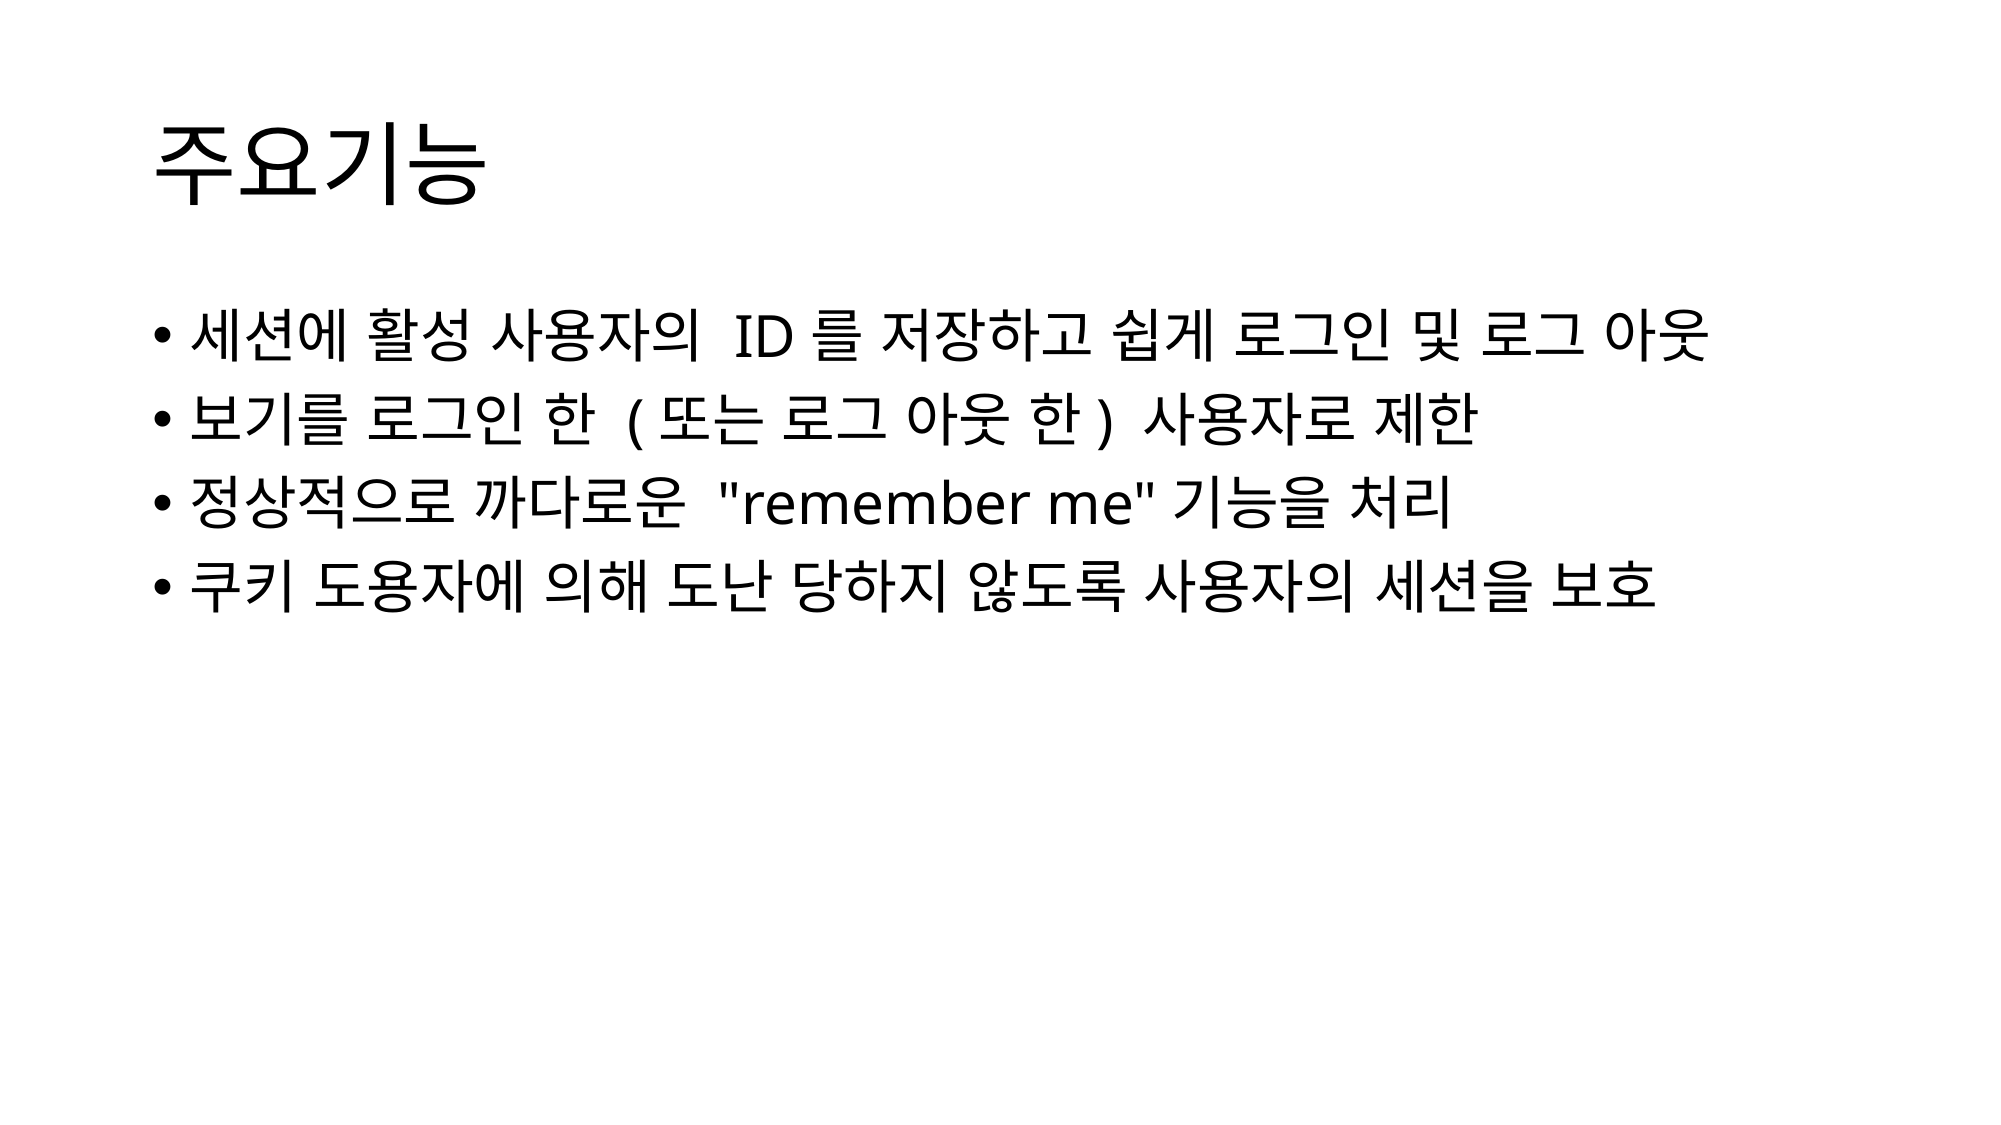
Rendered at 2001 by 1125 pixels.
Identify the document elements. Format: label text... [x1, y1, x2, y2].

list 세션에 활성 사용자의 ID를 저장하고 쉽게 로그인 및 로그 아웃 보기를 로그인 한 (또는 로그 아웃 한) 사용자로 제한 정상적으로 까다로운 "remember me"기능을 처리 쿠키 도용자에 의해 도난 당하지 않도록 사용자의 세션을 보호 [137, 299, 1863, 1014]
title 주요기능 [137, 59, 1863, 278]
